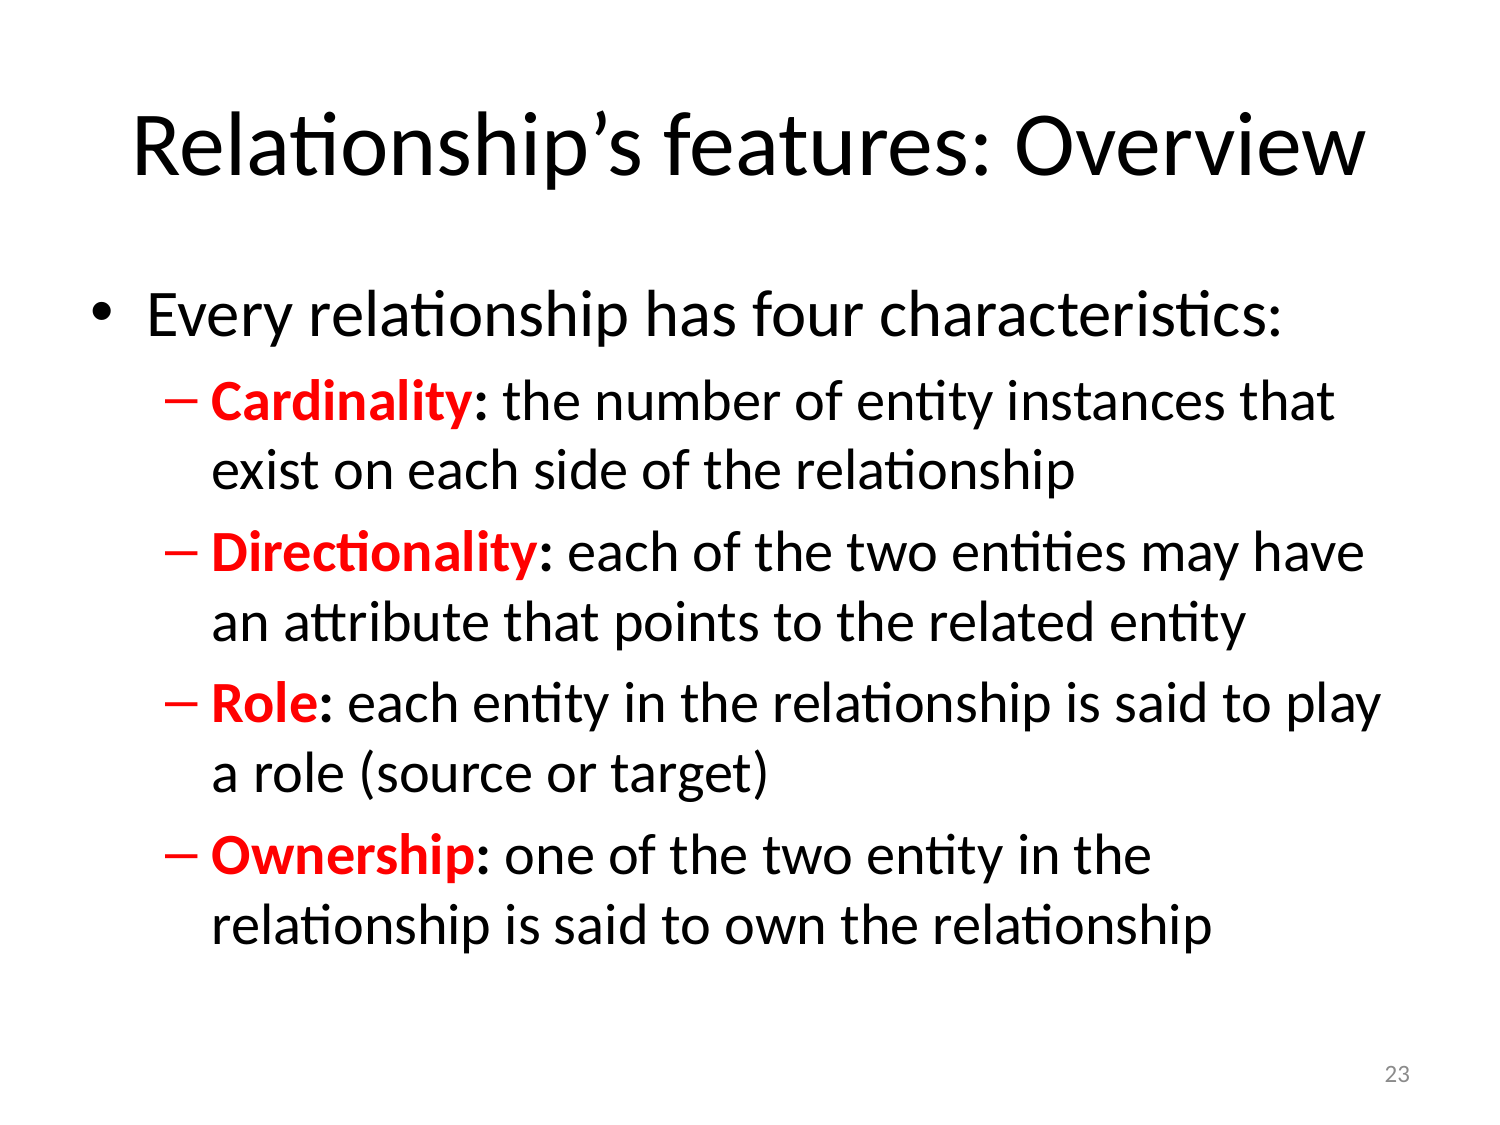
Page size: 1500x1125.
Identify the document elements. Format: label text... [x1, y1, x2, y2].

slide_number 23 [1074, 1042, 1425, 1103]
title Relationship’s features: Overview [75, 45, 1425, 233]
list Every relationship has four characteristics: Cardinality: the number of entity instances that exist on each side of the relationship Directionality: each of the two entities may have an attribute that points to the related entity Role: each entity in the relationship is said to play a role (source or target) Ownership: one of the two entity in the relationship is said to own the relationship [75, 262, 1425, 1005]
